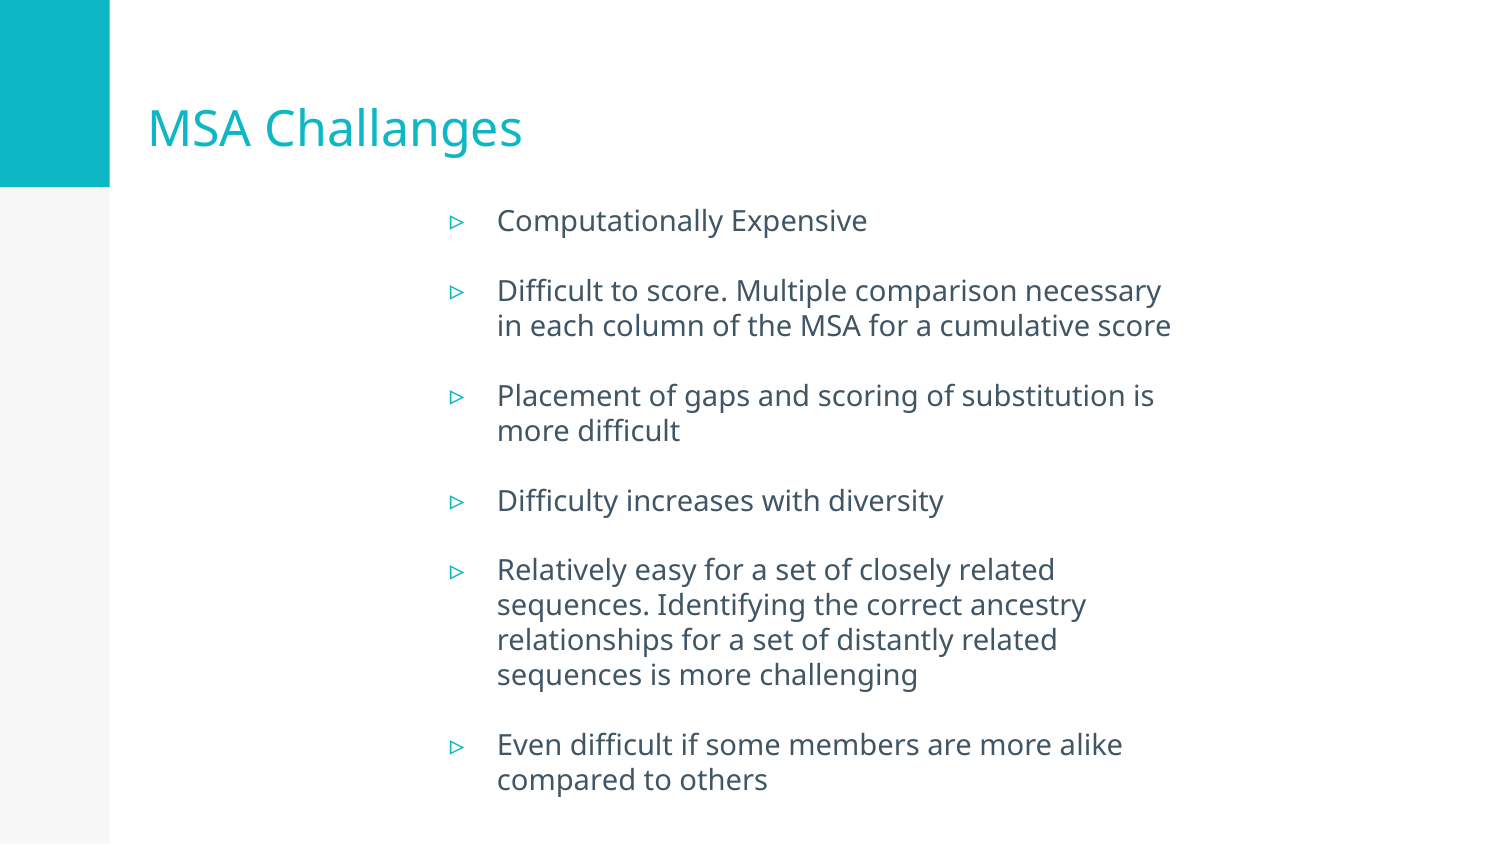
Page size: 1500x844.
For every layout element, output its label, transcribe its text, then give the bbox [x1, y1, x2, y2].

list Computationally Expensive Difficult to score. Multiple comparison necessary in each column of the MSA for a cumulative score Placement of gaps and scoring of substitution is more difficult Difficulty increases with diversity Relatively easy for a set of closely related sequences. Identifying the correct ancestry relationships for a set of distantly related sequences is more challenging Even difficult if some members are more alike compared to others [434, 187, 1197, 773]
title MSA Challanges [132, 84, 540, 172]
